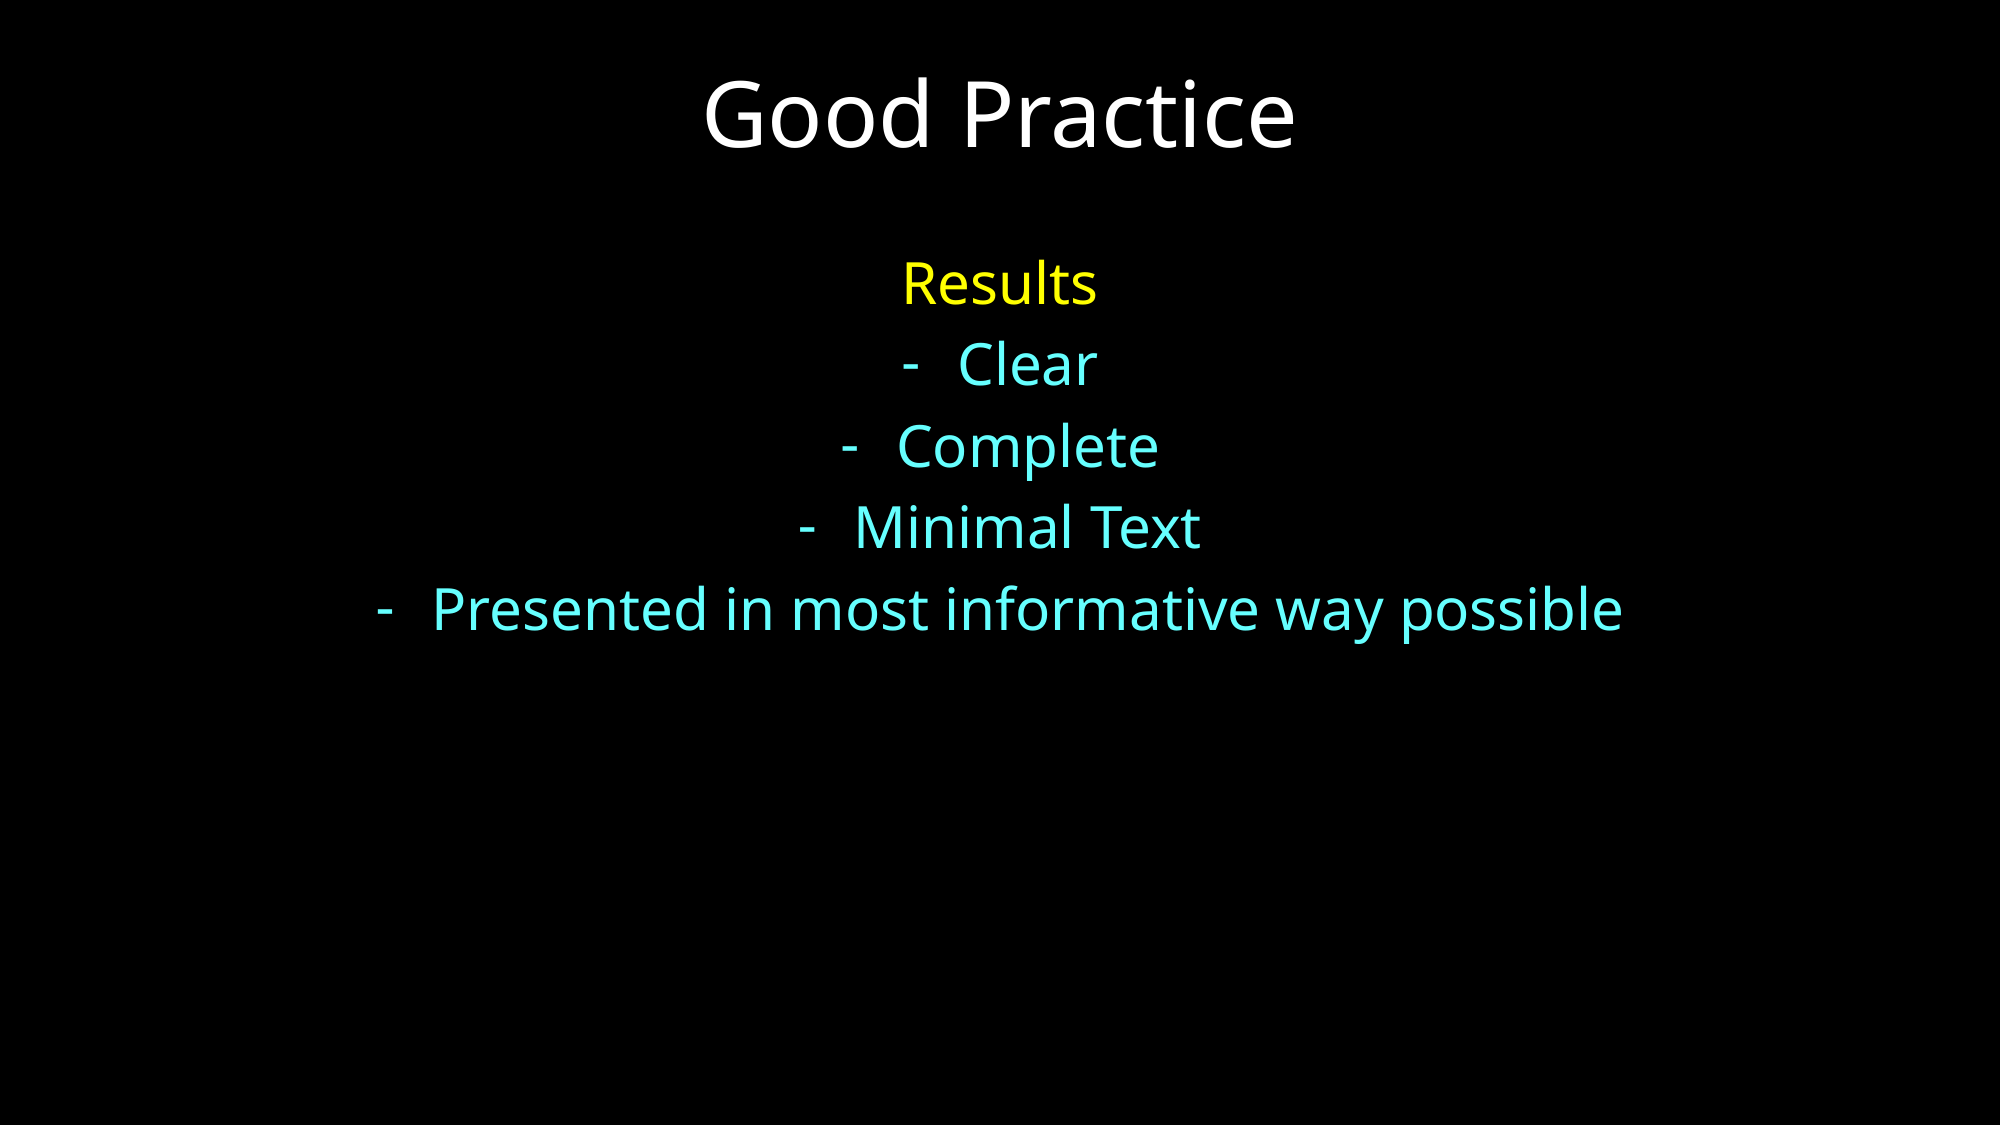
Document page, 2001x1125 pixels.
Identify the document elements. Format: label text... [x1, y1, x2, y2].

text_box Results Clear Complete Minimal Text Presented in most informative way possible [249, 238, 1750, 1035]
text_box Good Practice [249, 48, 1750, 179]
